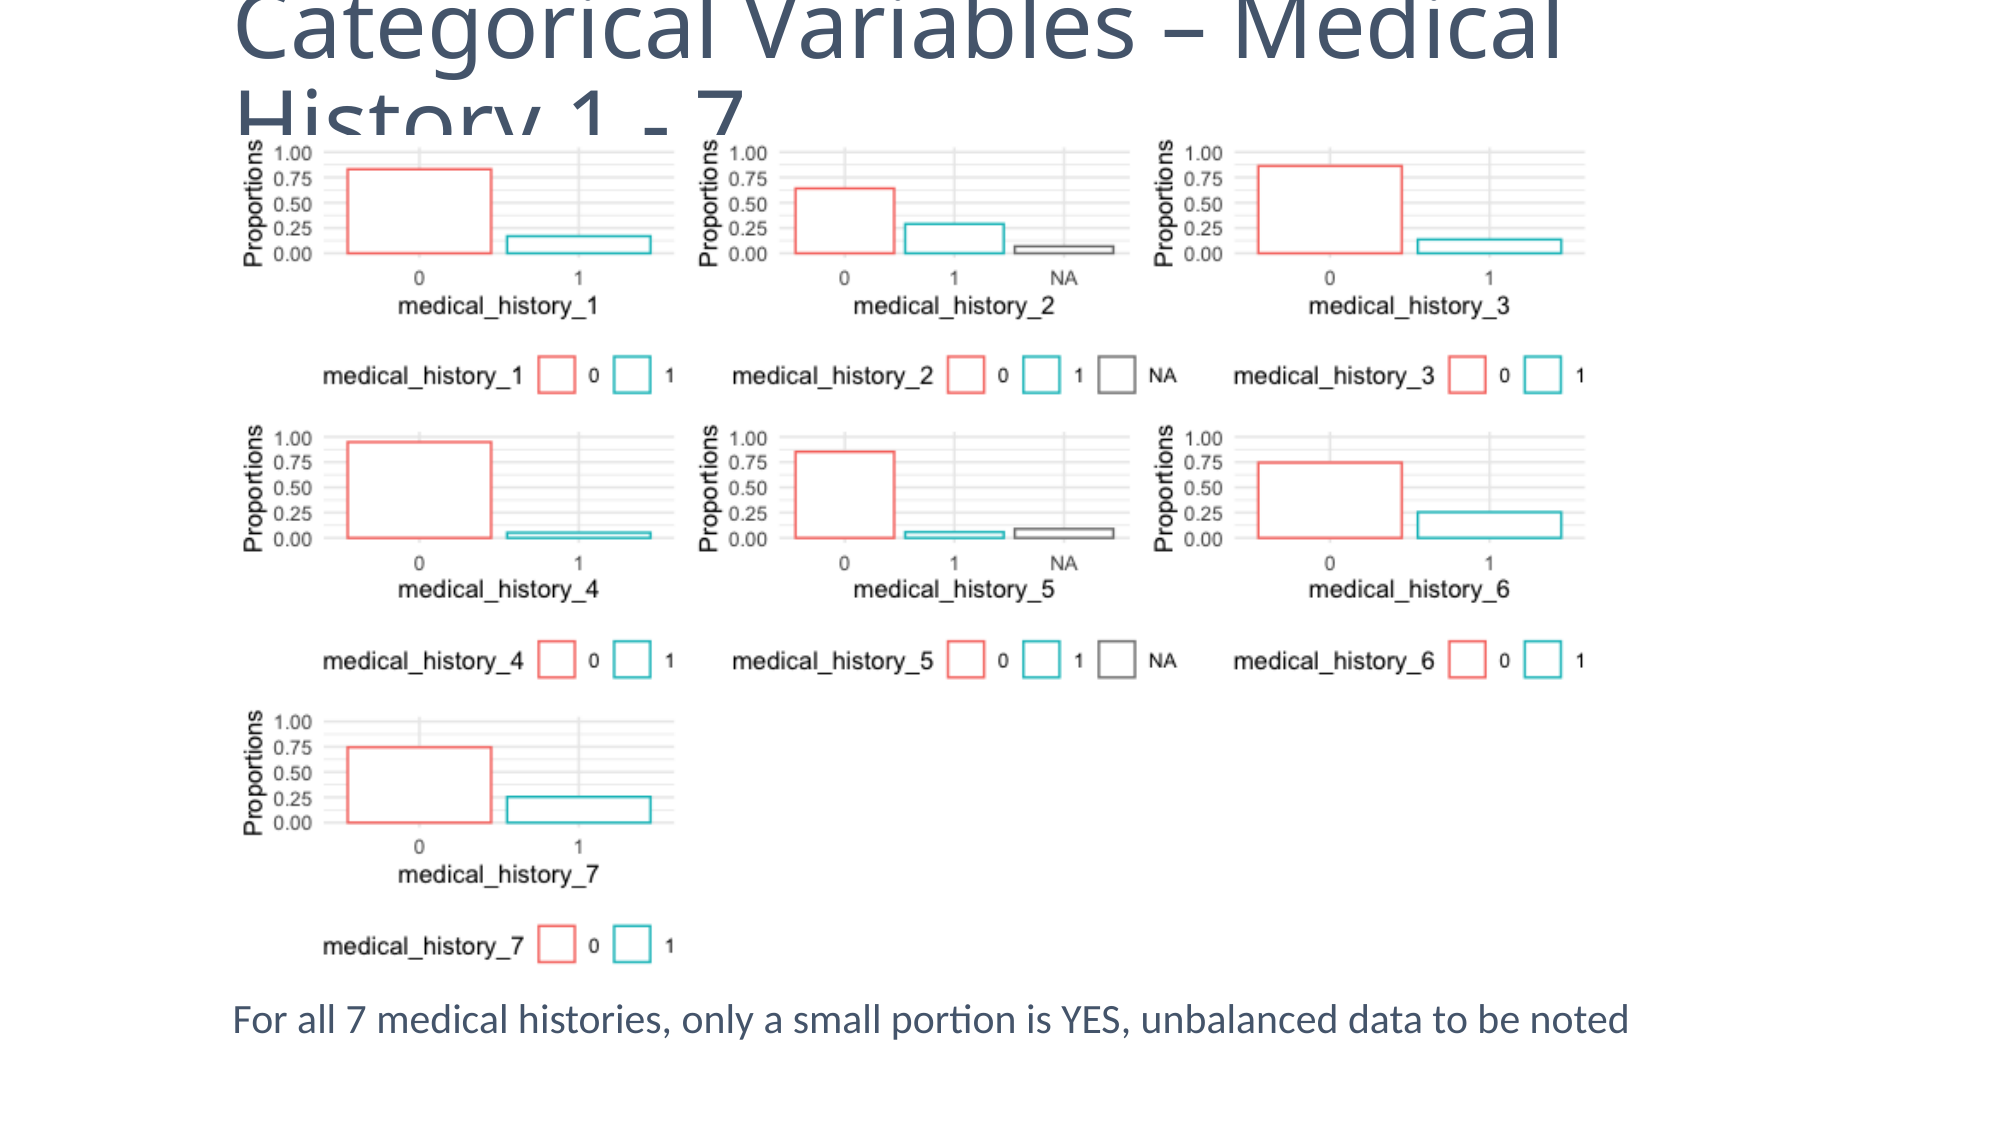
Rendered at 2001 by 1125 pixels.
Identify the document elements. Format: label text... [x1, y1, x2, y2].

text_box For all 7 medical histories, only a small portion is YES, unbalanced data to be noted [217, 988, 1737, 1091]
text_box Categorical Variables – Medical History 1 - 7 [217, 0, 1884, 201]
picture [232, 135, 1598, 989]
